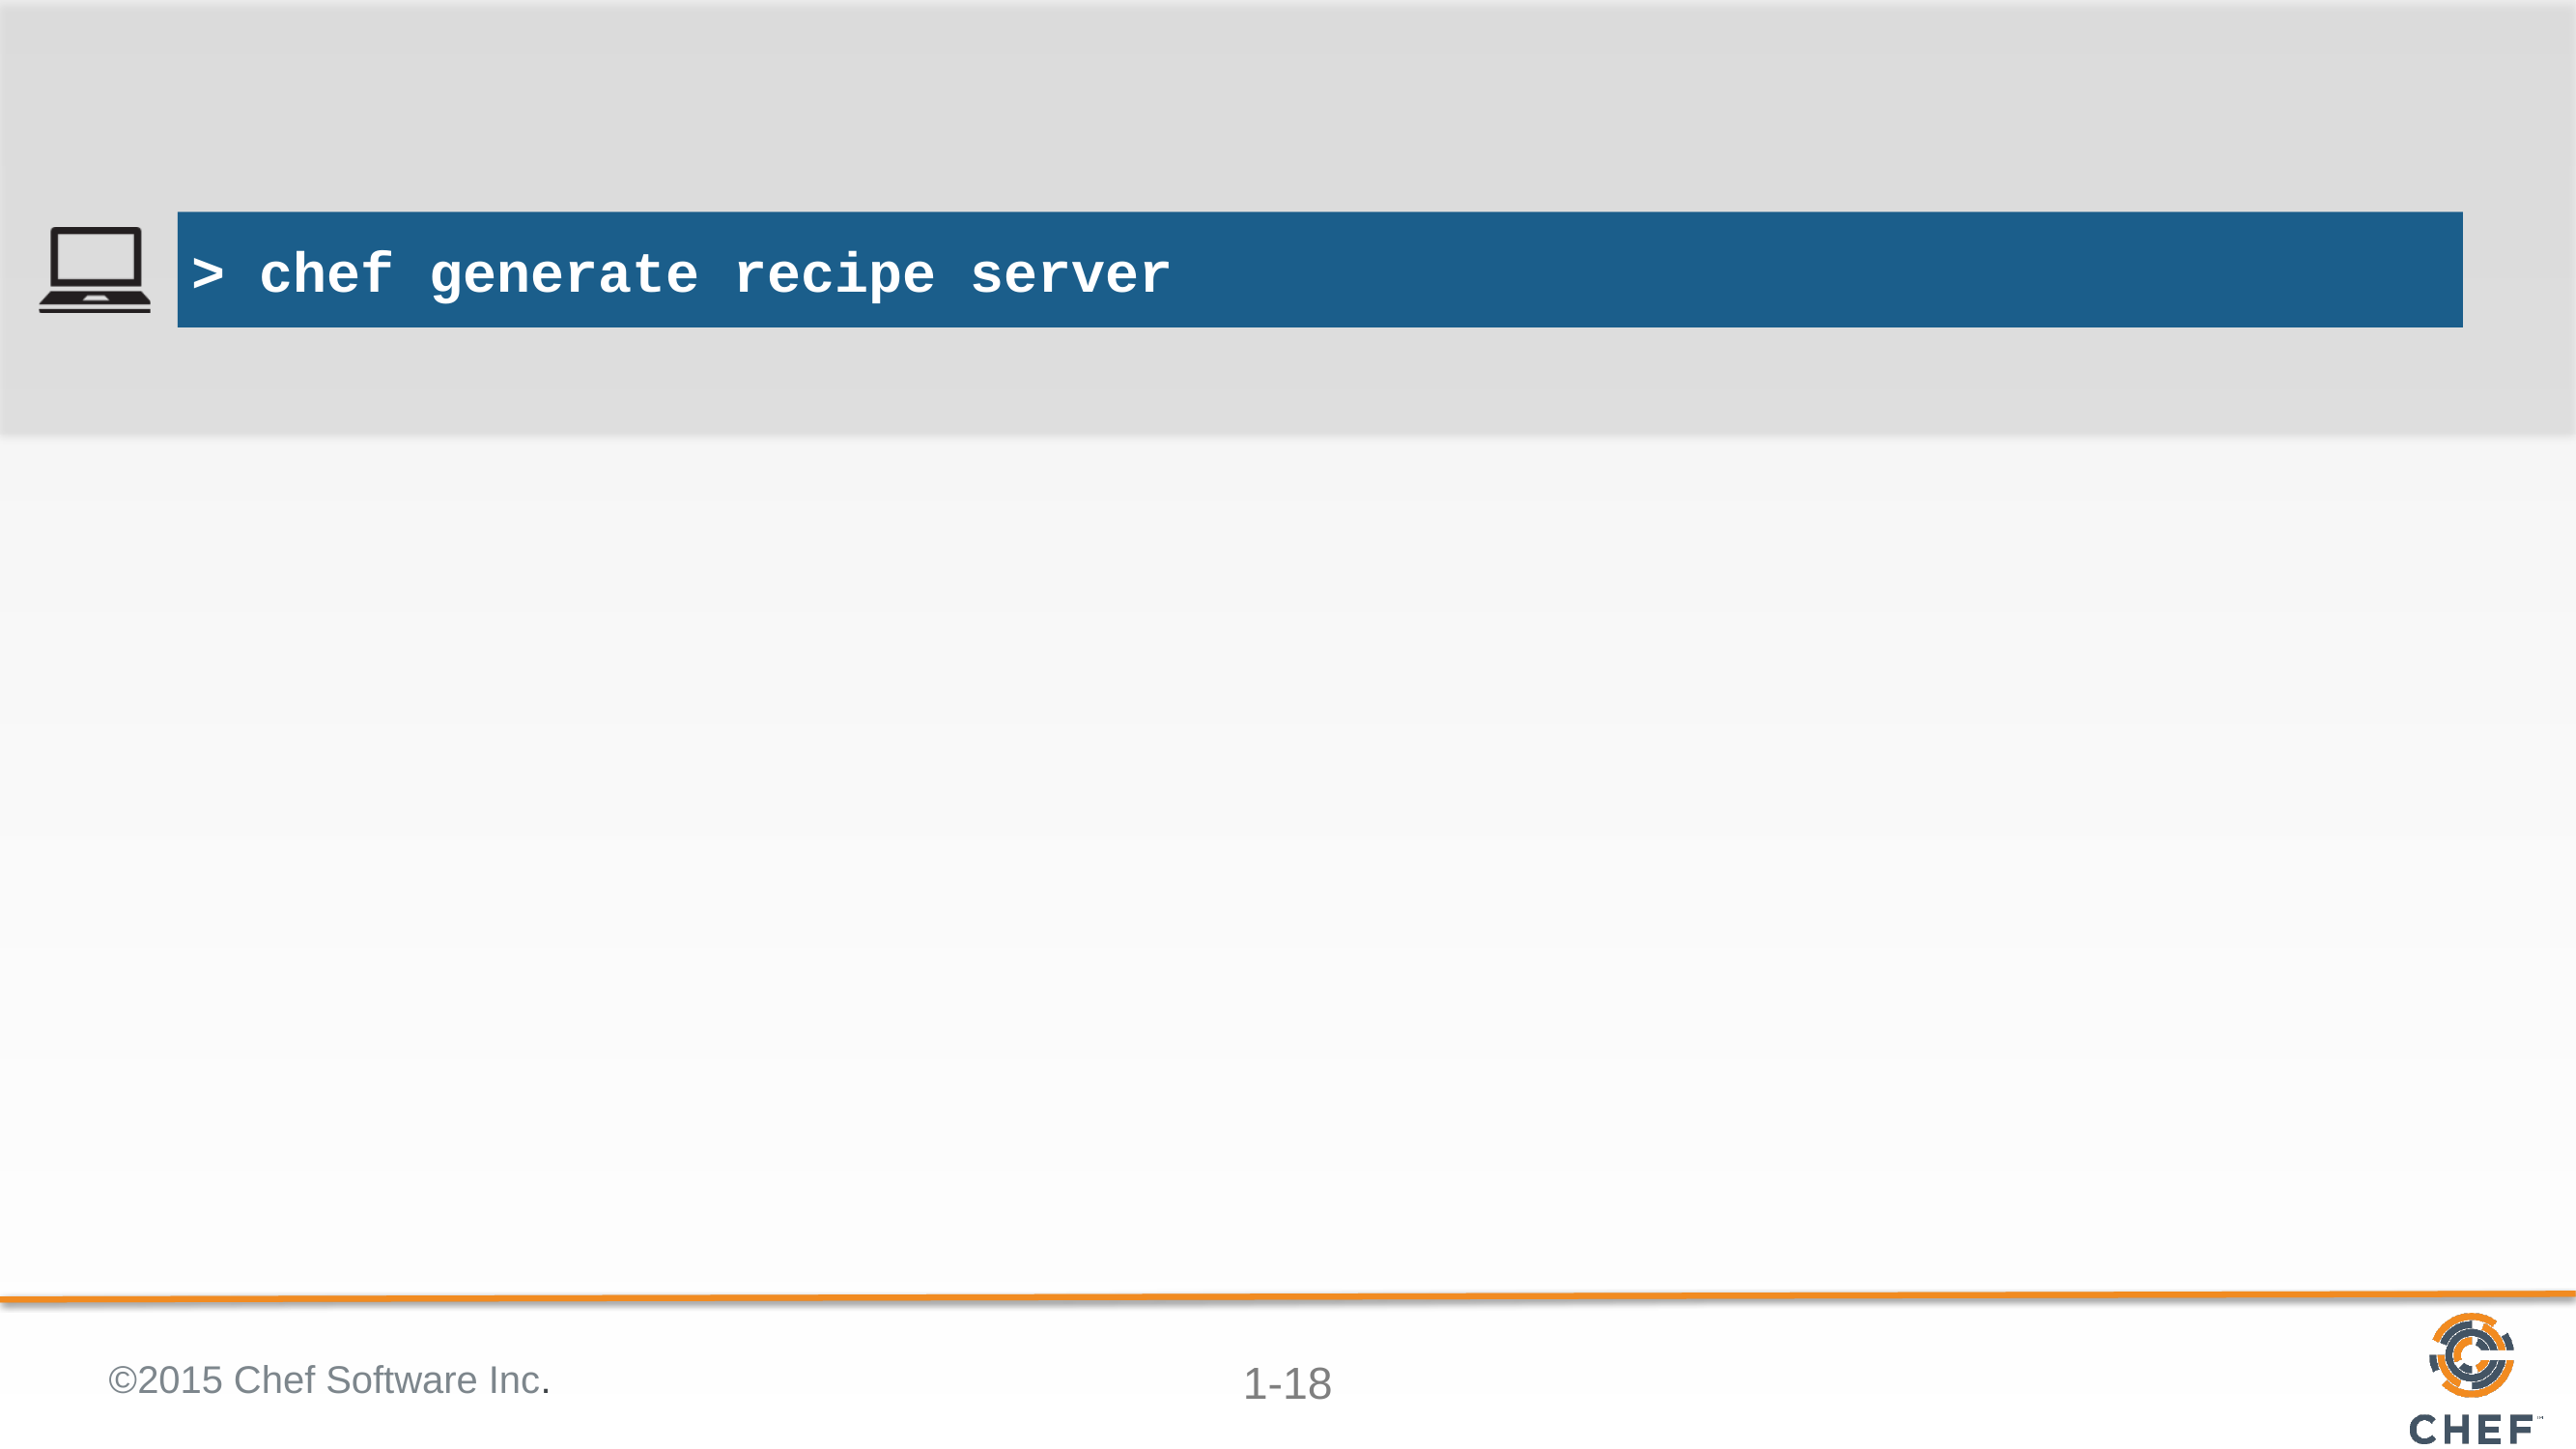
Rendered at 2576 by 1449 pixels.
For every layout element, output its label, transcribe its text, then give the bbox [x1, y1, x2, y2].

list > chef generate recipe server [177, 212, 2463, 327]
picture [2399, 1297, 2551, 1449]
